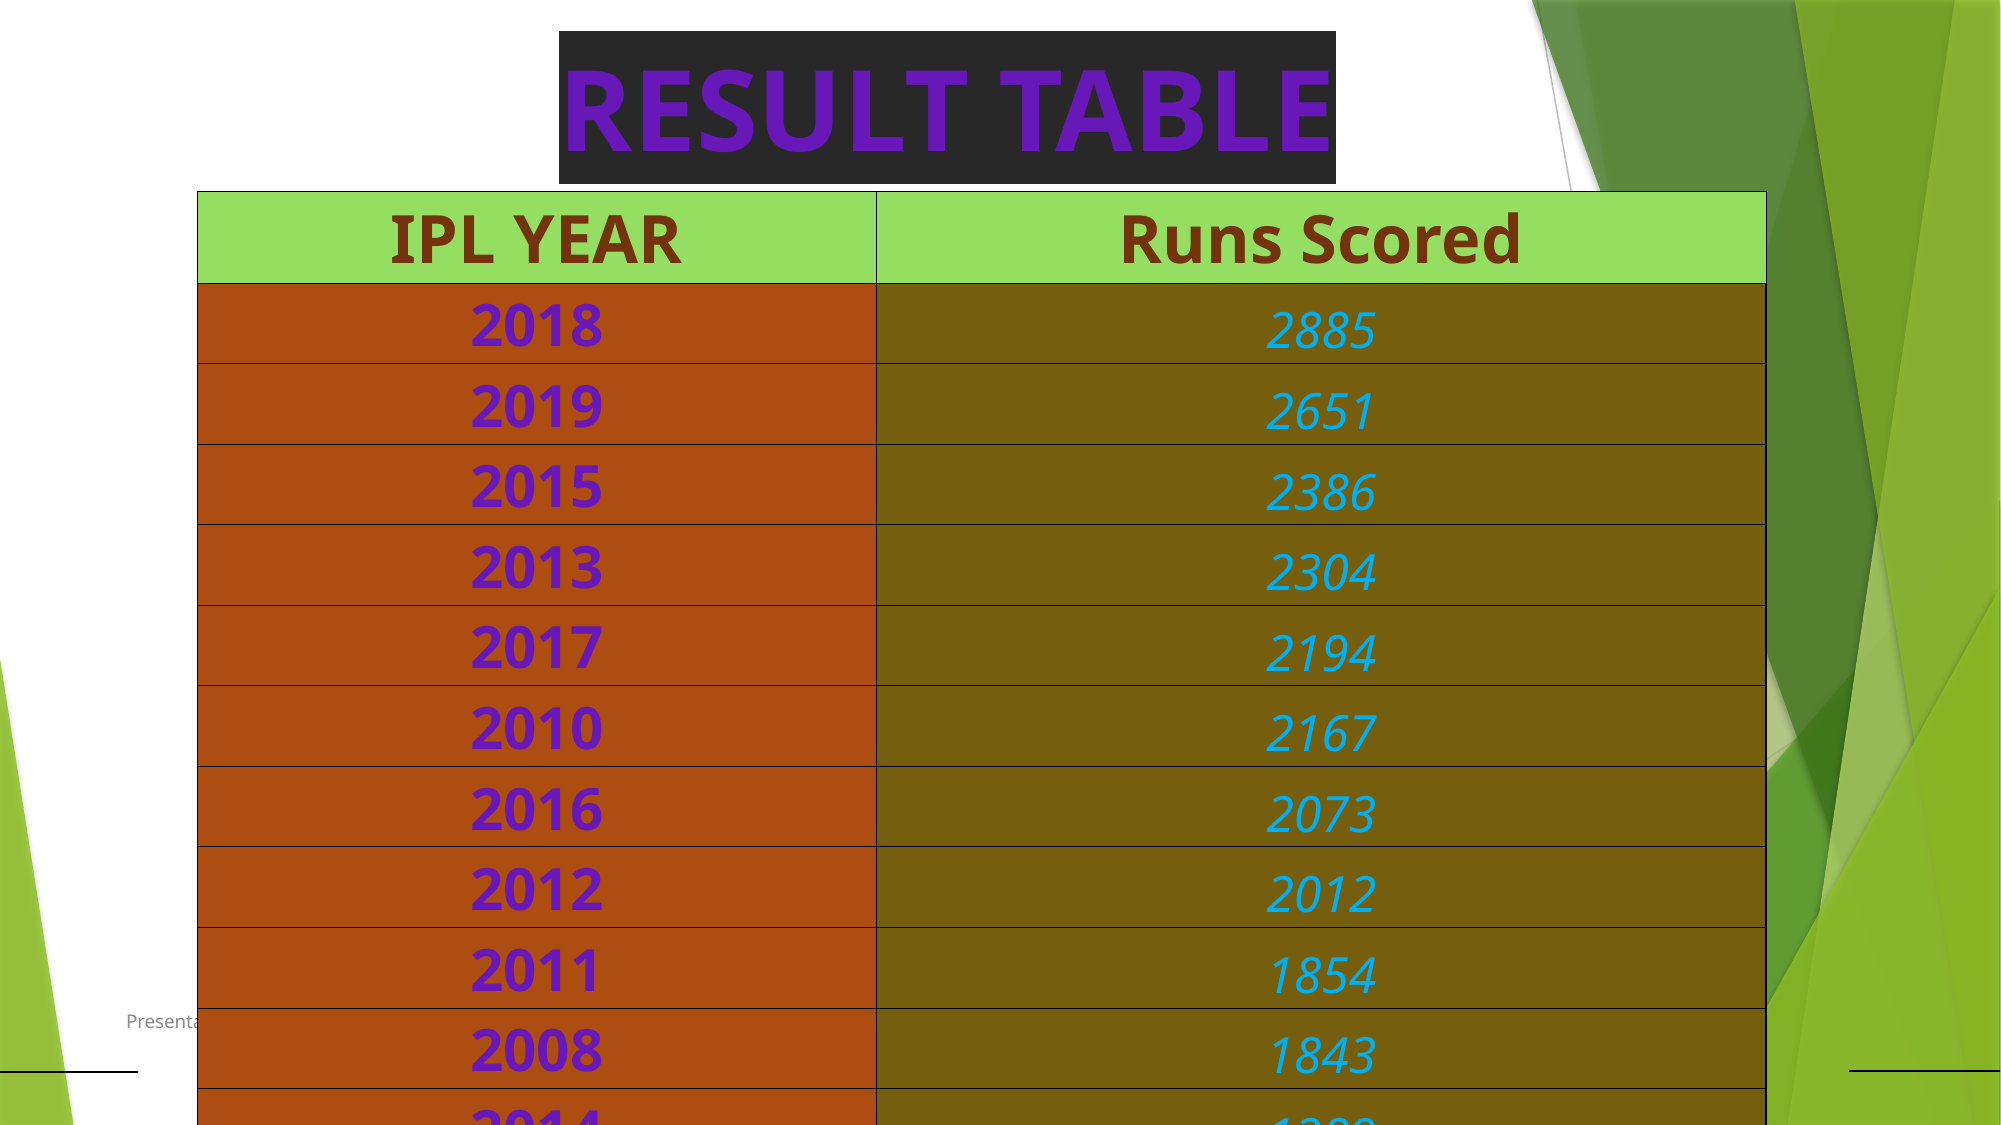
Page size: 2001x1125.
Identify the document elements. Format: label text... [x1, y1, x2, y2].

table_cell 2014 [198, 1089, 876, 1125]
table_cell 2073 [877, 767, 1765, 846]
table_cell 2010 [198, 686, 876, 766]
table_header Runs Scored [877, 192, 1766, 283]
table_cell 1843 [877, 1009, 1765, 1088]
table_cell 2194 [877, 606, 1765, 685]
table_cell 2017 [198, 606, 876, 685]
table_cell 1854 [877, 928, 1765, 1008]
table_cell 2304 [877, 525, 1765, 605]
table_cell 2008 [198, 1009, 876, 1088]
table_cell 2015 [198, 445, 876, 524]
table_cell 2012 [198, 847, 876, 927]
footer Presentation title [111, 991, 197, 1051]
table_cell 2016 [198, 767, 876, 846]
table_cell 2651 [877, 364, 1765, 444]
text_box RESULT TABLE [446, 31, 1448, 182]
table_header IPL YEAR [198, 192, 876, 283]
table_cell 2019 [198, 364, 876, 444]
table_cell 2011 [198, 928, 876, 1008]
table_cell 2167 [877, 686, 1765, 766]
table_cell 1289 [877, 1089, 1765, 1125]
table_cell 2885 [877, 284, 1765, 363]
table_cell 2018 [198, 284, 876, 363]
table_cell 2013 [198, 525, 876, 605]
table_cell 2012 [877, 847, 1765, 927]
table_cell 2386 [877, 445, 1765, 524]
